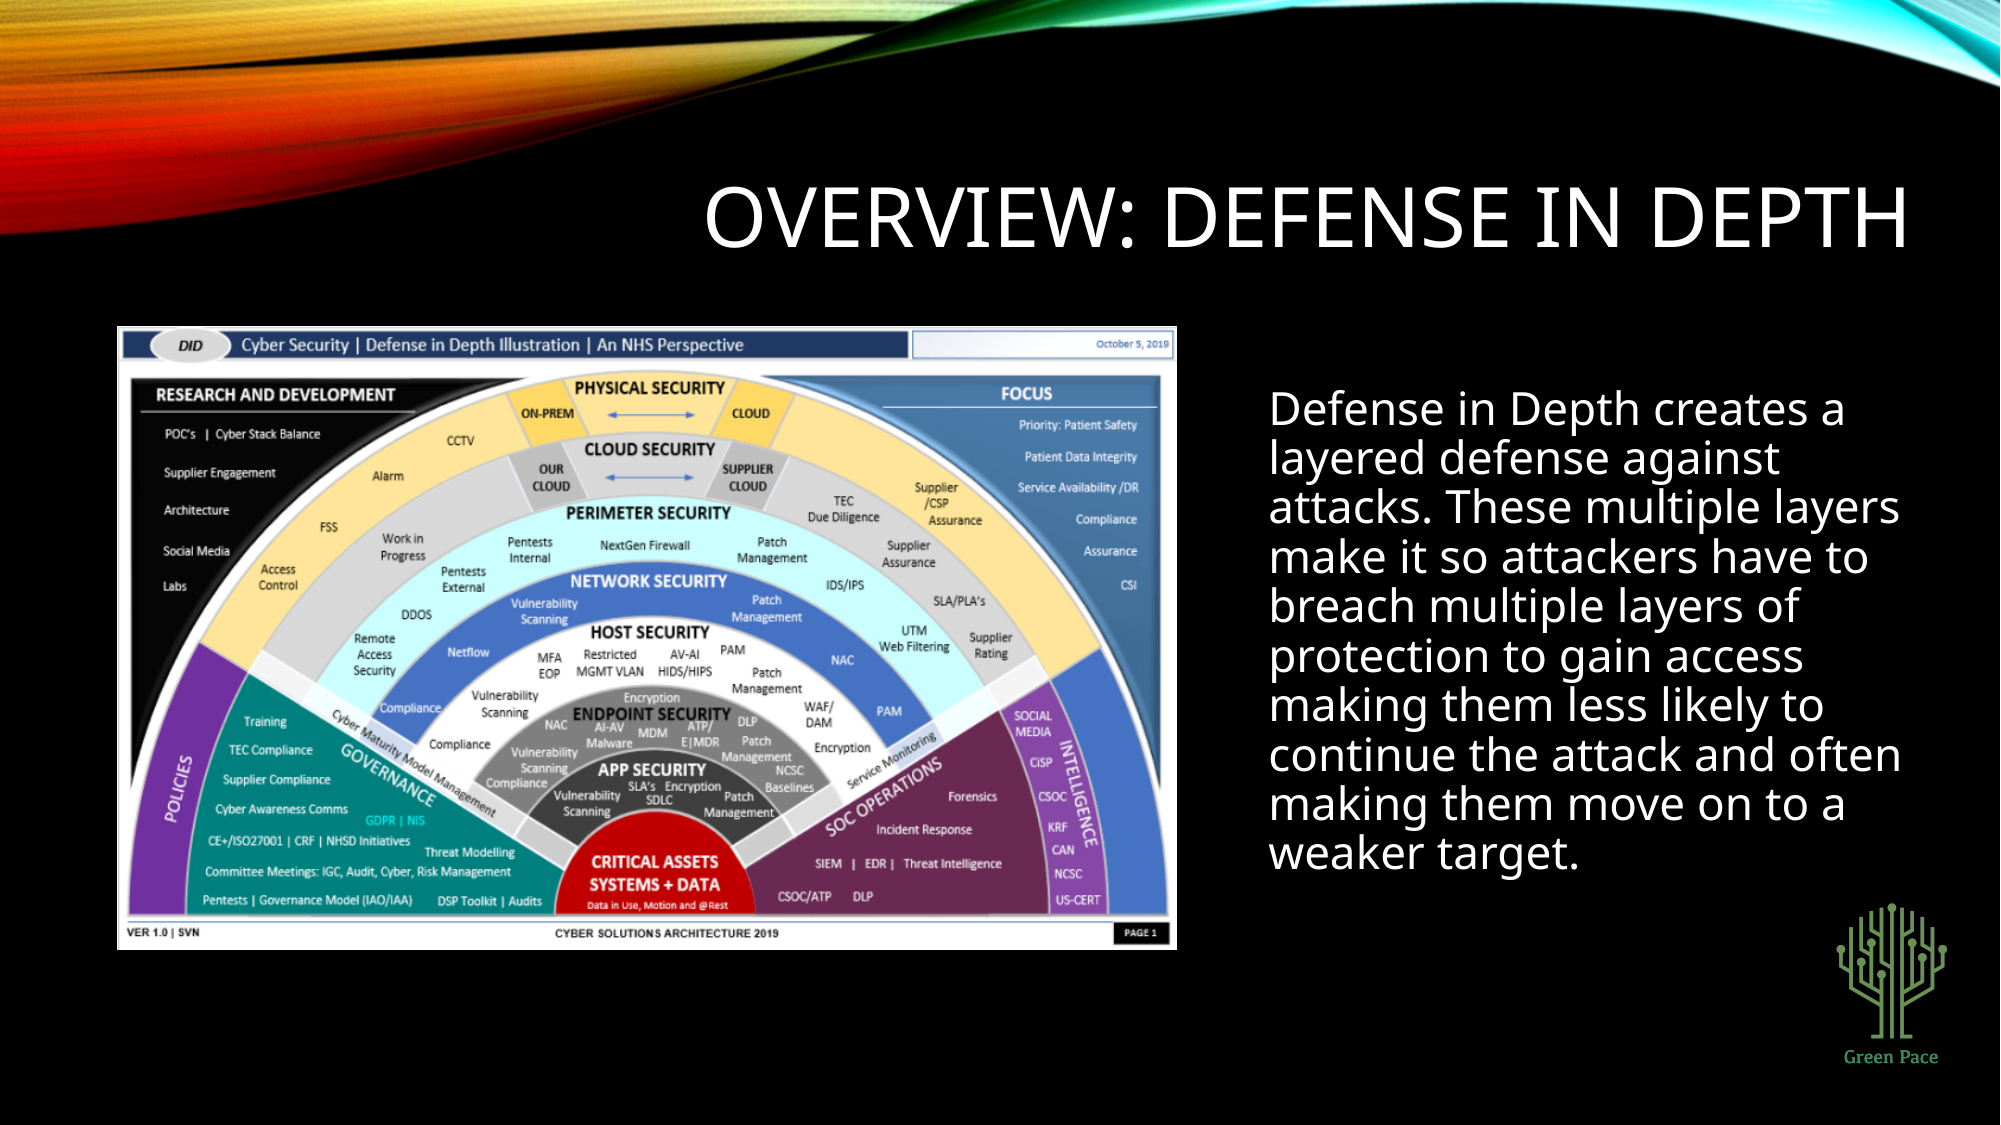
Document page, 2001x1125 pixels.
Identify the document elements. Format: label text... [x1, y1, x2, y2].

list Defense in Depth creates a layered defense against attacks. These multiple layers make it so attackers have to breach multiple layers of protection to gain access making them less likely to continue the attack and often making them move on to a weaker target. [1140, 378, 1929, 1048]
picture [117, 325, 1177, 950]
picture [0, 0, 2000, 237]
picture [1817, 892, 1964, 1082]
title OVERVIEW: DEFENSE IN DEPTH [515, 114, 1929, 327]
